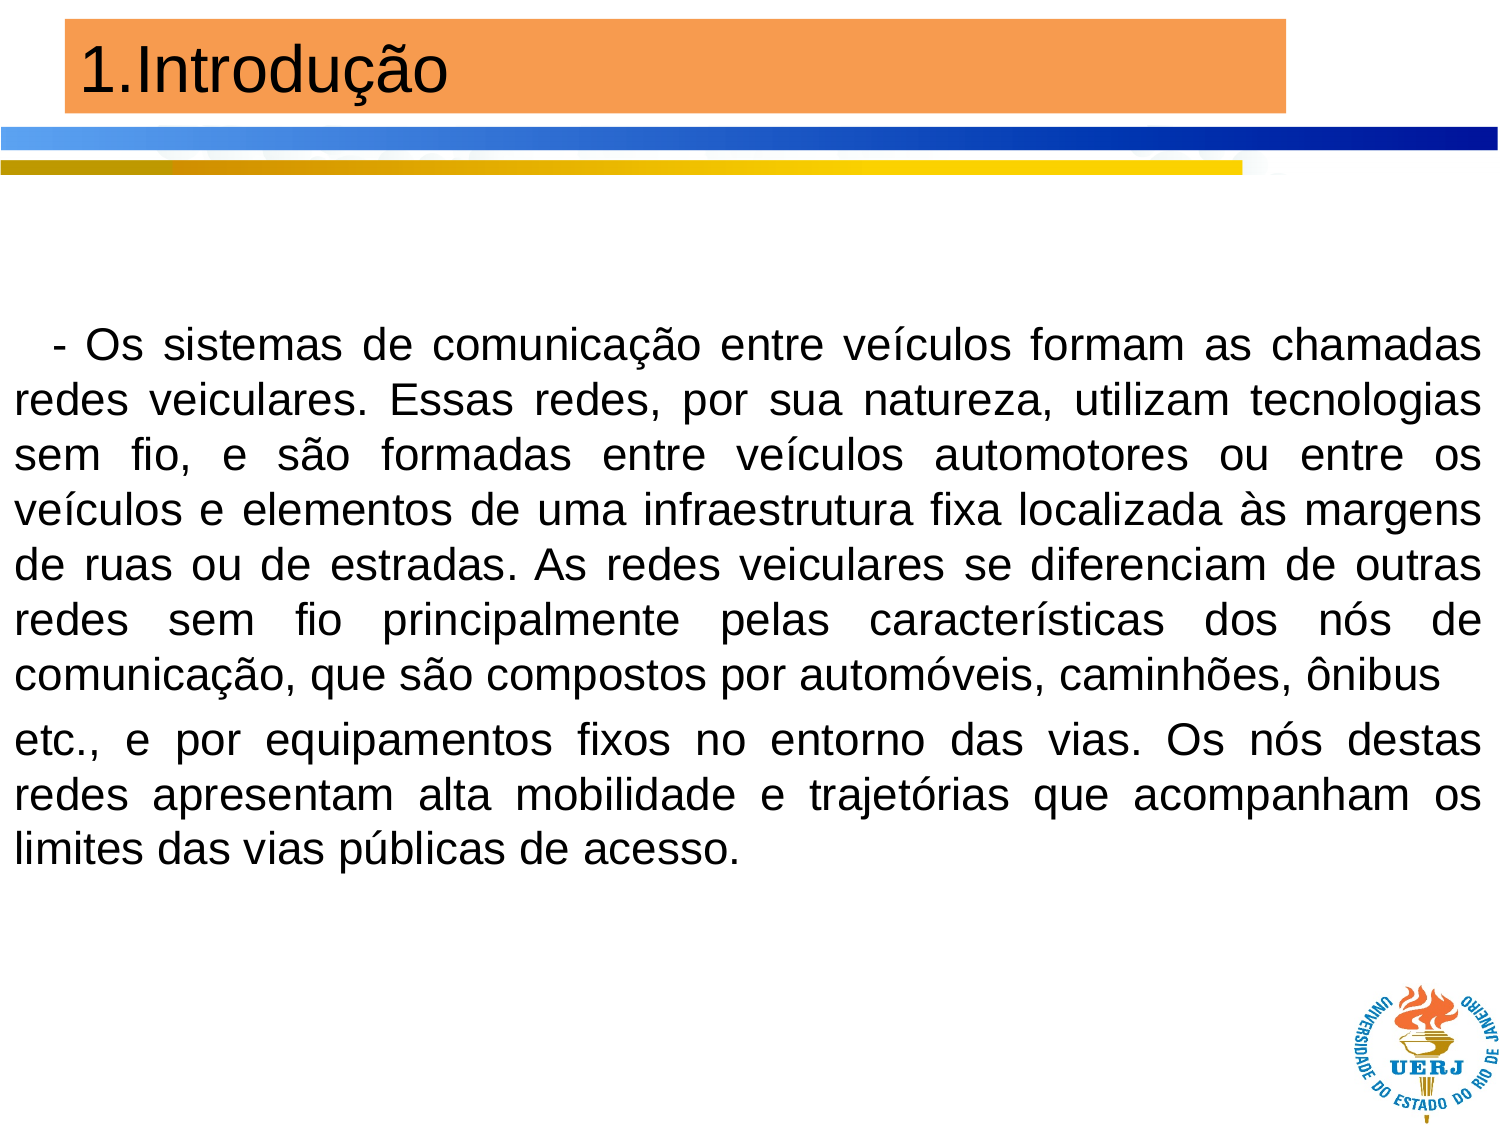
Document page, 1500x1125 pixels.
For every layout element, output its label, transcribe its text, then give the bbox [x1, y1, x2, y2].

text_box - Os sistemas de comunicação entre veículos formam as chamadas redes veiculares. Essas redes, por sua natureza, utilizam tecnologias sem fio, e são formadas entre veículos automotores ou entre os veículos e elementos de uma infraestrutura fixa localizada às margens de ruas ou de estradas. As redes veiculares se diferenciam de outras redes sem fio principalmente pelas características dos nós de comunicação, que são compostos por automóveis, caminhões, ônibus etc., e por equipamentos fixos no entorno das vias. Os nós destas redes apresentam alta mobilidade e trajetórias que acompanham os limites das vias públicas de acesso. [0, 177, 1499, 1125]
picture [1354, 982, 1499, 1125]
text_box 1.Introdução [64, 18, 1287, 114]
picture [0, 125, 1500, 175]
